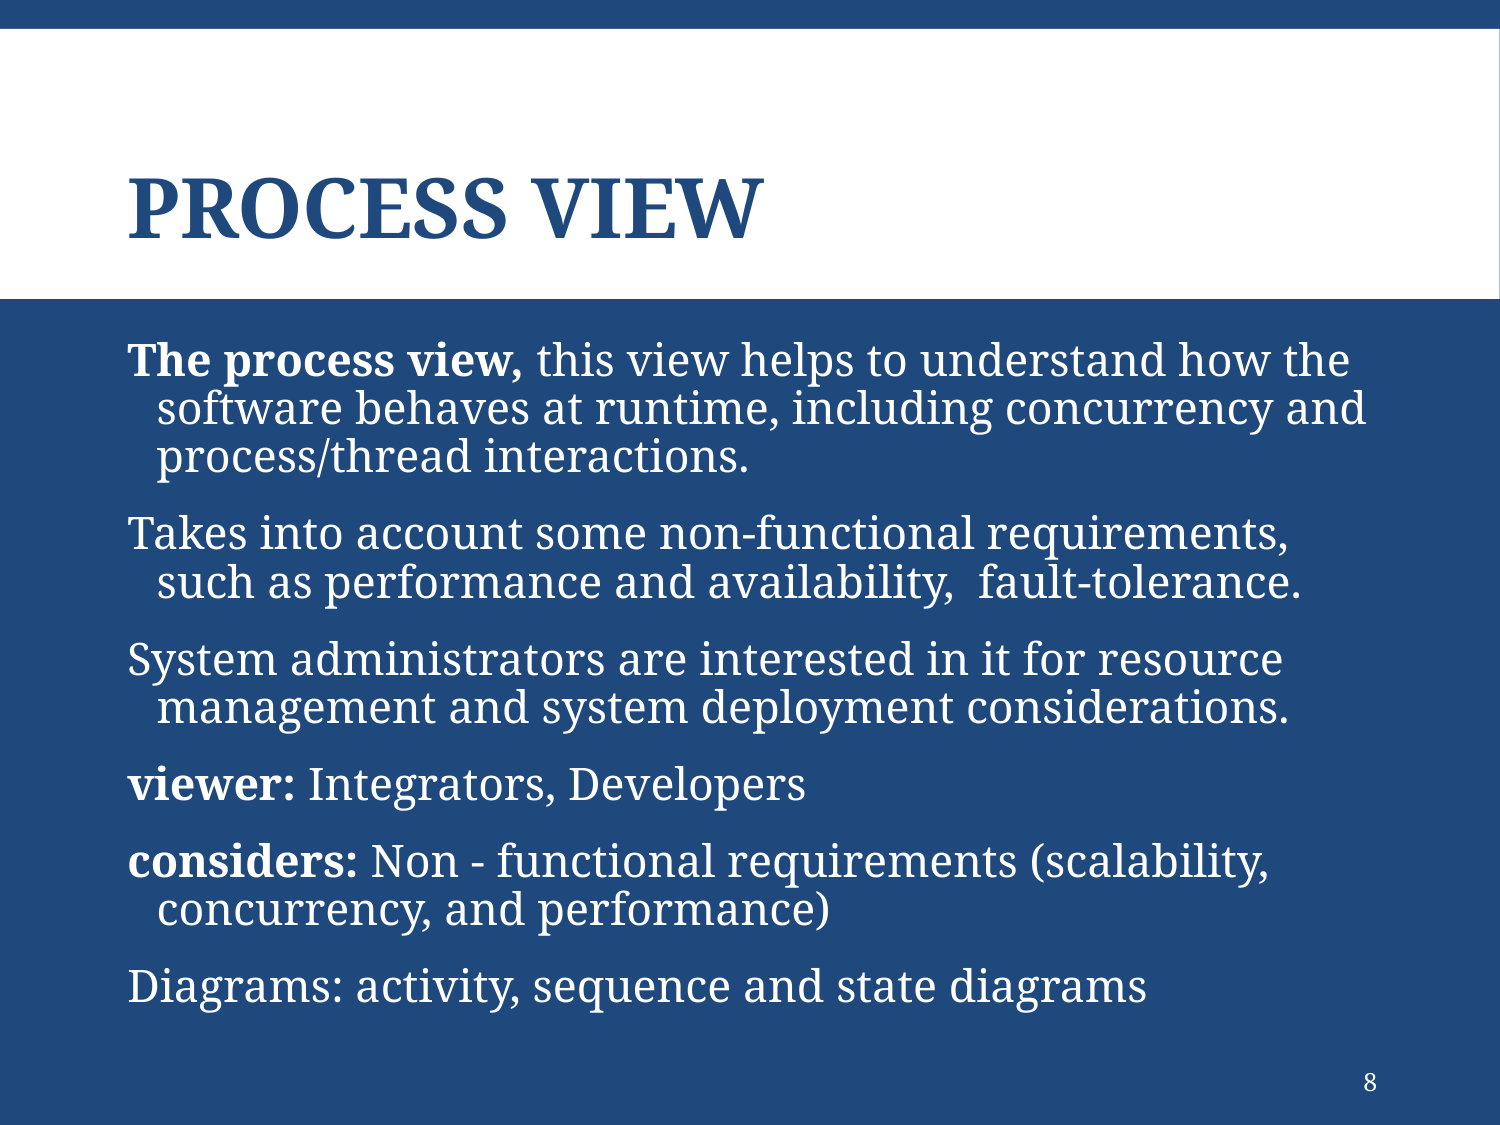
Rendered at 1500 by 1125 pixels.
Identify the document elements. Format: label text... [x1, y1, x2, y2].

title Process View [112, 46, 1388, 295]
list The process view, this view helps to understand how the software behaves at runtime, including concurrency and process/thread interactions. Takes into account some non-functional requirements, such as performance and availability, fault-tolerance. System administrators are interested in it for resource management and system deployment considerations. viewer: Integrators, Developers considers: Non - functional requirements (scalability, concurrency, and performance) Diagrams: activity, sequence and state diagrams [112, 329, 1388, 1020]
slide_number 8 [1355, 1053, 1473, 1114]
